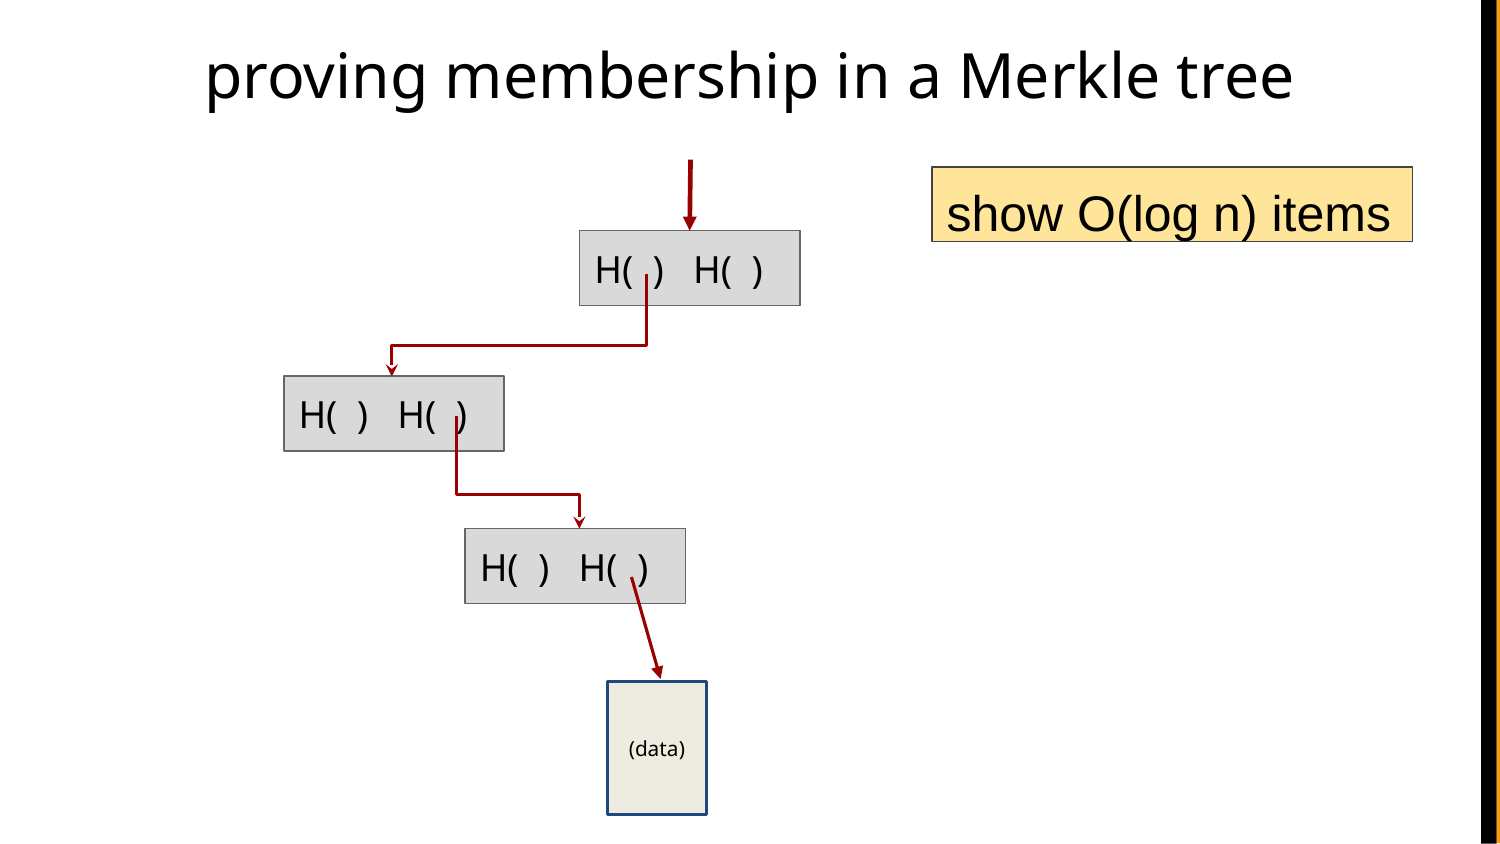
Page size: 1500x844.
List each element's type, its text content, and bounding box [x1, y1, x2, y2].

text_box [683, 159, 697, 231]
text_box proving membership in a Merkle tree [75, 21, 1425, 134]
text_box [631, 576, 664, 680]
text_box H( ) H( ) [465, 528, 686, 604]
text_box [385, 274, 648, 377]
text_box H( ) H( ) [283, 376, 505, 451]
text_box H( ) H( ) [579, 230, 800, 306]
text_box show O(log n) items [931, 166, 1413, 242]
text_box [456, 415, 586, 529]
text_box (data) [607, 681, 707, 815]
